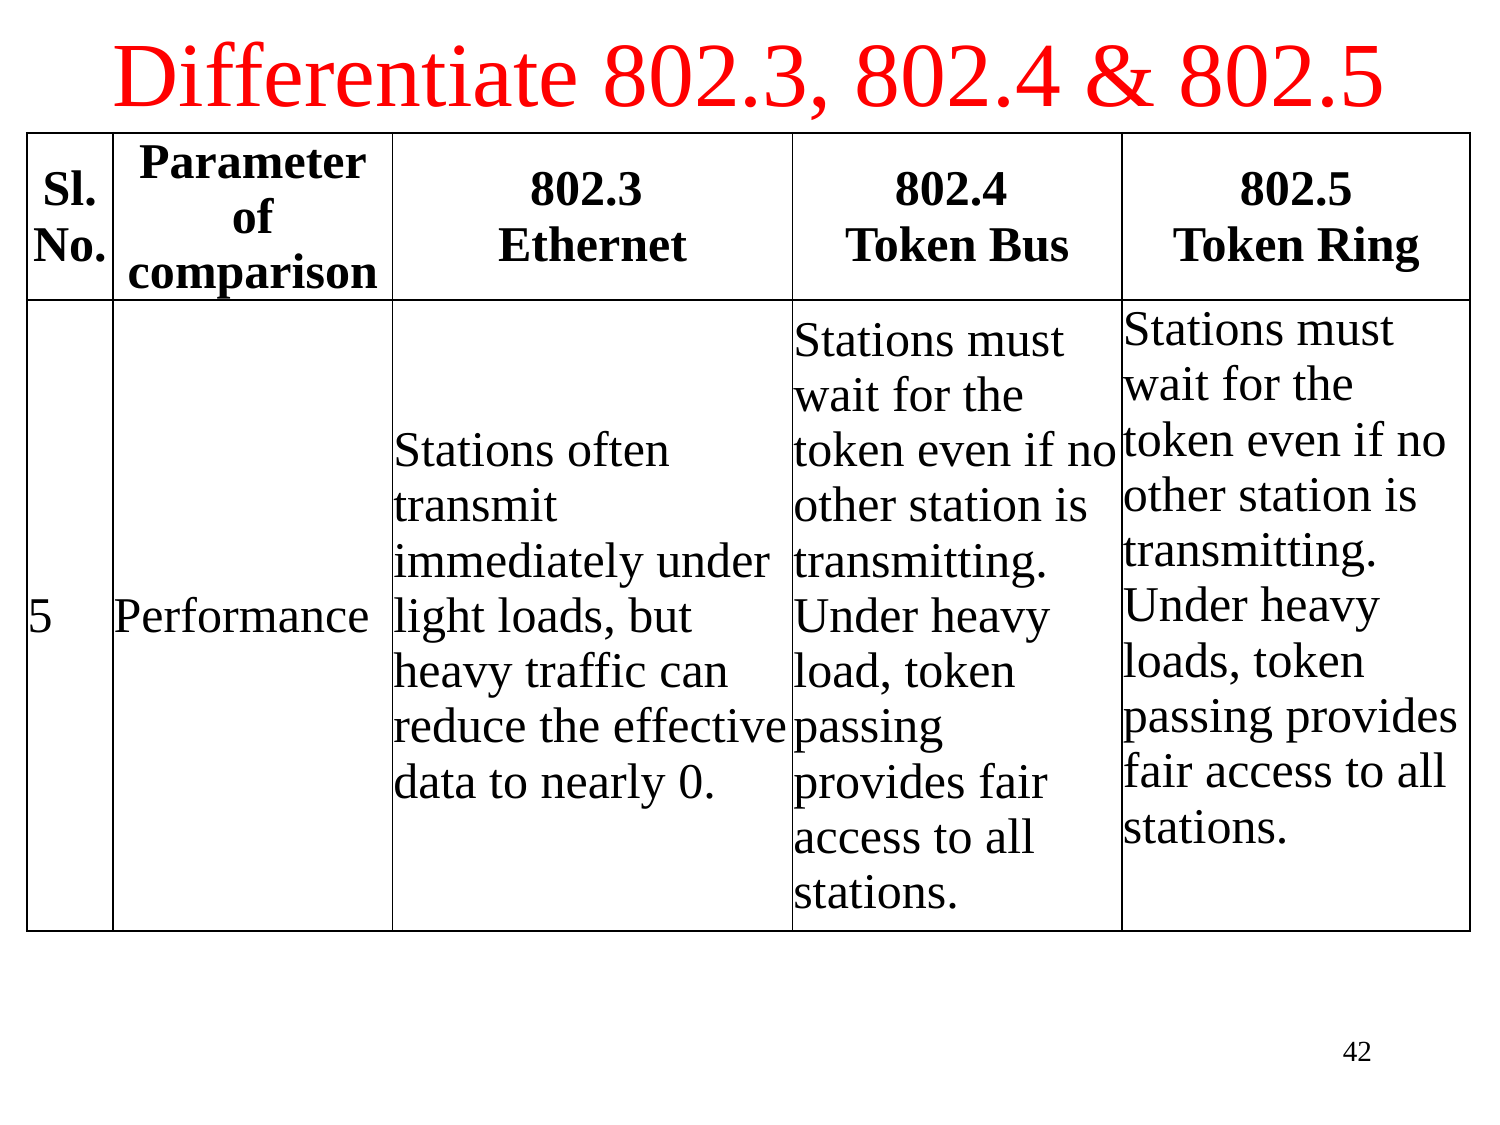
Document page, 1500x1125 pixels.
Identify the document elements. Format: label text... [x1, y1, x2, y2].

table_cell Performance [114, 301, 392, 930]
text_box [0, 112, 1500, 1106]
table_cell Stations often transmit immediately under light loads, but heavy traffic can reduce the effective data to nearly 0. [393, 301, 792, 930]
table_cell Stations must wait for the token even if no other station is transmitting. Under heavy load, token passing provides fair access to all stations. [793, 301, 1121, 930]
table_header 802.3 Ethernet [393, 134, 792, 299]
table_header Parameter of comparison [114, 134, 392, 299]
table_header Sl. No. [28, 134, 112, 299]
table_header 802.4 Token Bus [793, 134, 1121, 299]
table_header 802.5 Token Ring [1123, 134, 1469, 299]
table_cell Stations must wait for the token even if no other station is transmitting. Under heavy loads, token passing provides fair access to all stations. [1123, 301, 1469, 930]
slide_number 42 [1074, 1024, 1388, 1101]
table_cell 5 [28, 301, 112, 930]
title Differentiate 802.3, 802.4 & 802.5 [0, 12, 1500, 112]
